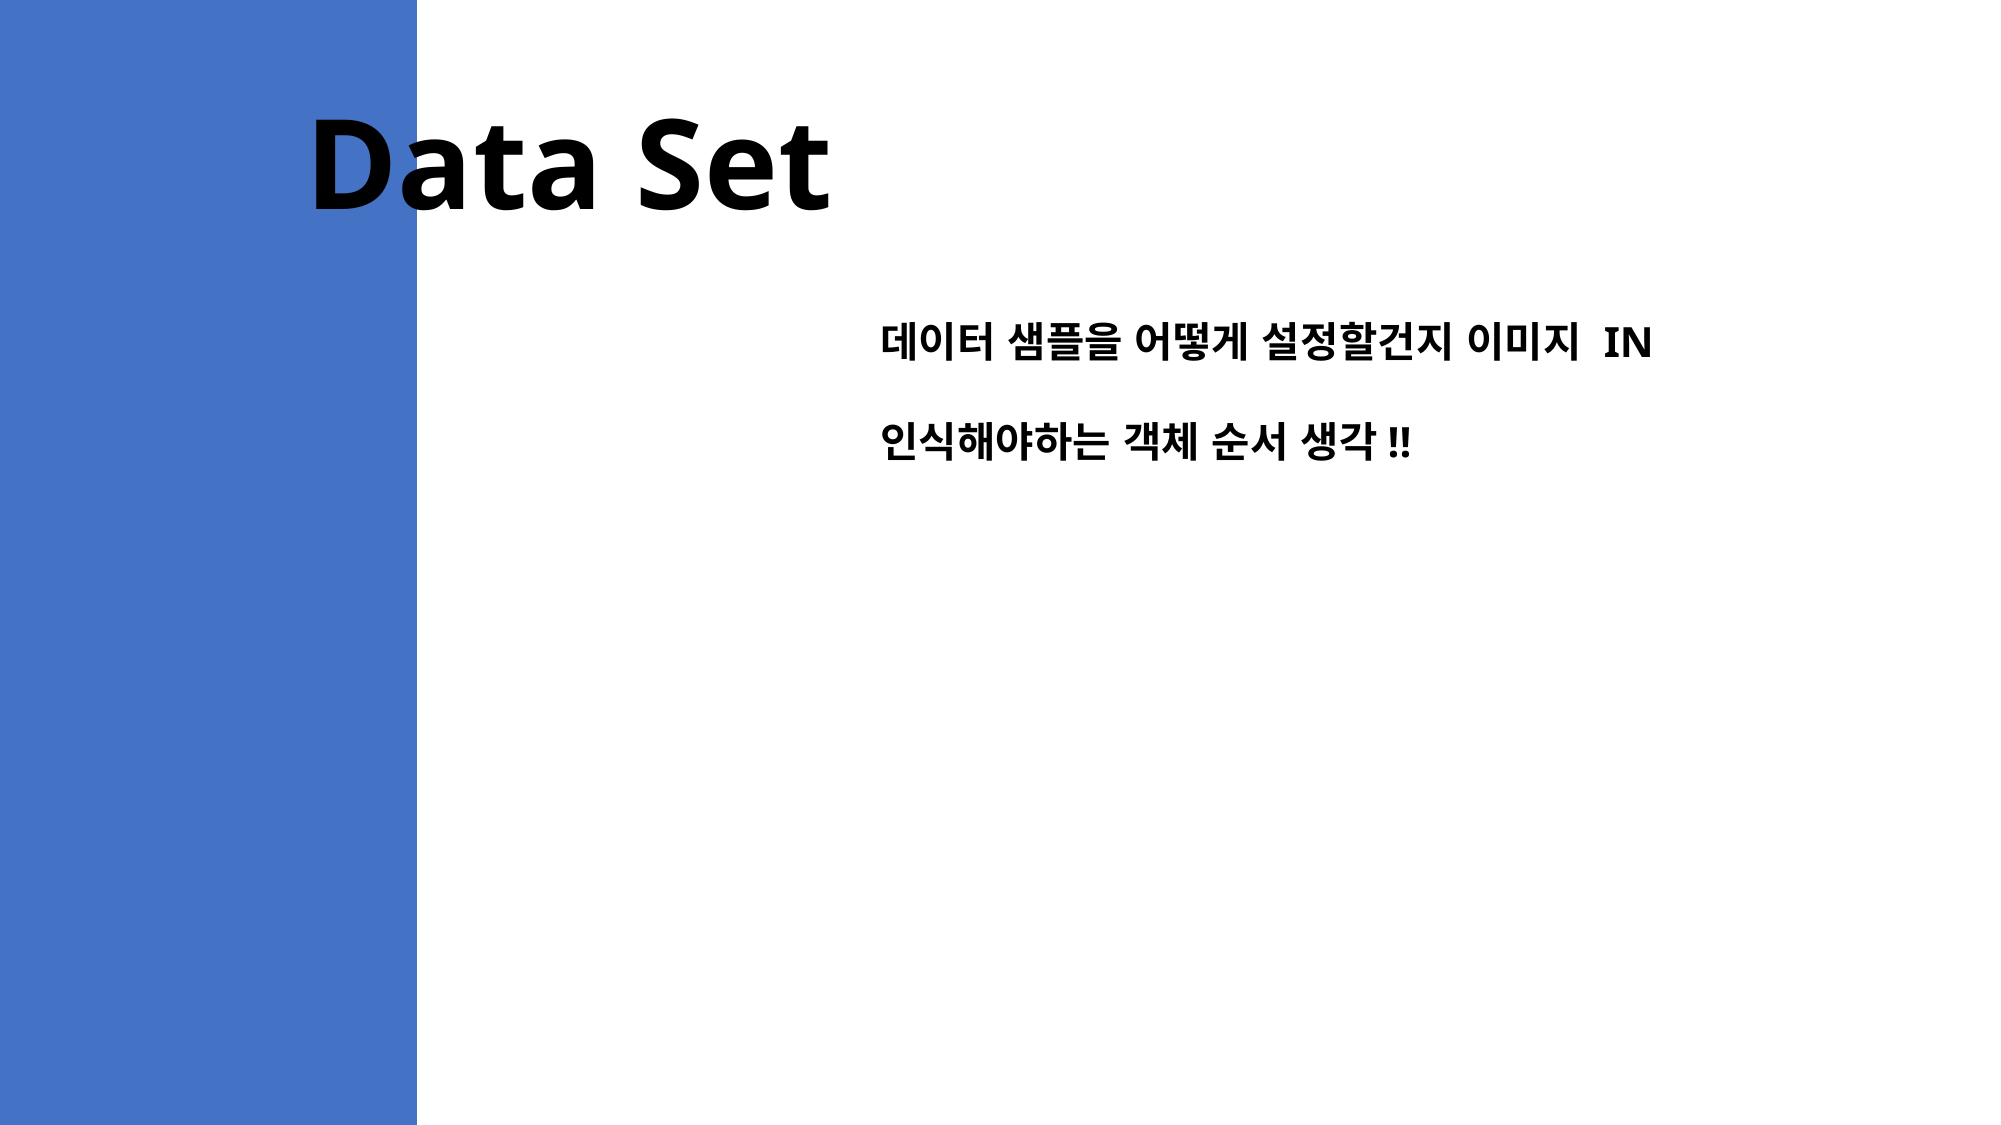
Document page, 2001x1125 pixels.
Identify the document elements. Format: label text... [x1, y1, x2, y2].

text_box 데이터 샘플을 어떻게 설정할건지 이미지 IN 인식해야하는 객체 순서 생각!! [865, 308, 1695, 474]
text_box Data Set [290, 77, 899, 243]
text_box [0, 0, 418, 1125]
